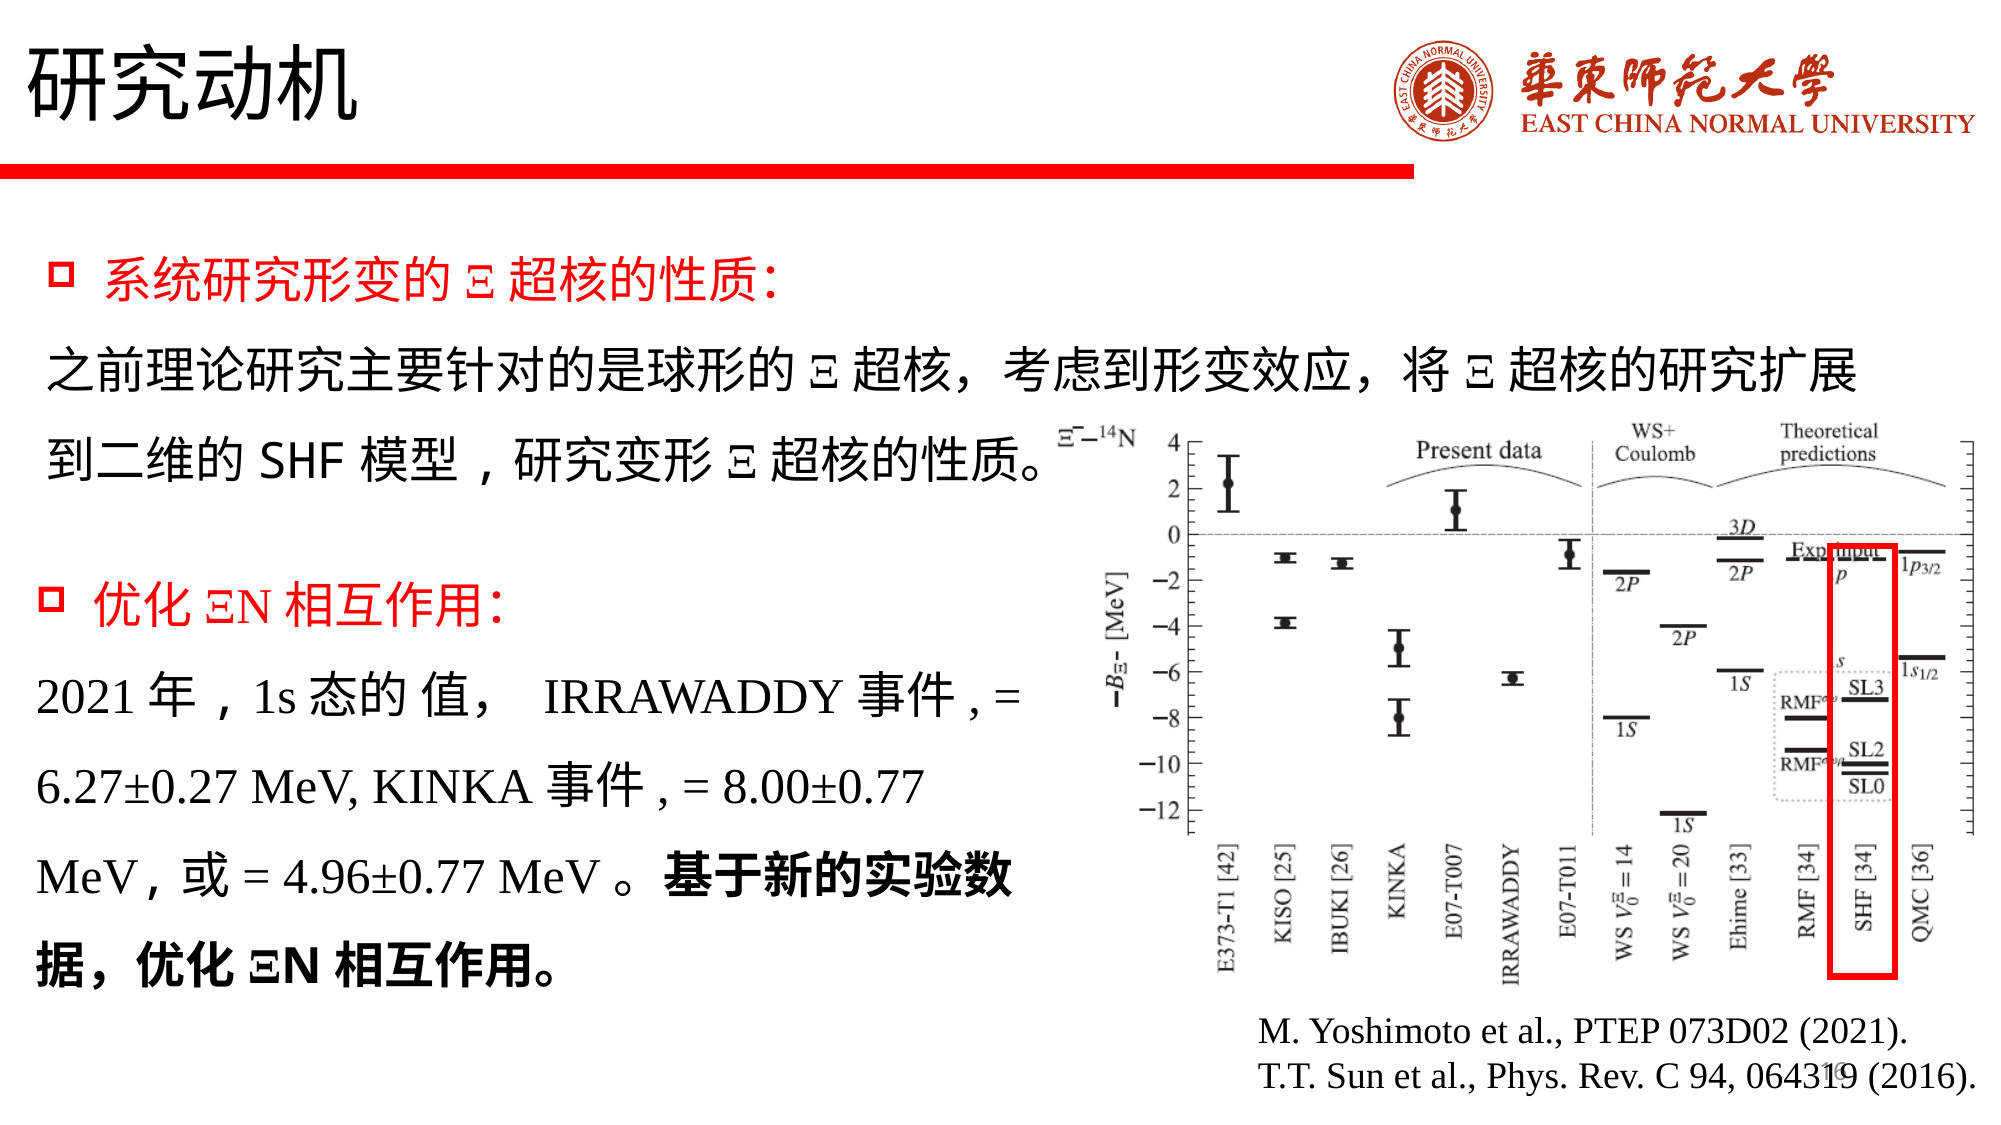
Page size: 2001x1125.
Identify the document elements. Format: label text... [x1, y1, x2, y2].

text_box 系统研究形变的Ξ超核的性质： 之前理论研究主要针对的是球形的Ξ超核，考虑到形变效应，将Ξ超核的研究扩展到二维的SHF模型,研究变形Ξ超核的性质。 [31, 211, 1891, 497]
picture [1387, 35, 1980, 146]
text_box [1037, 417, 1996, 1105]
text_box 研究动机 [10, 15, 430, 161]
